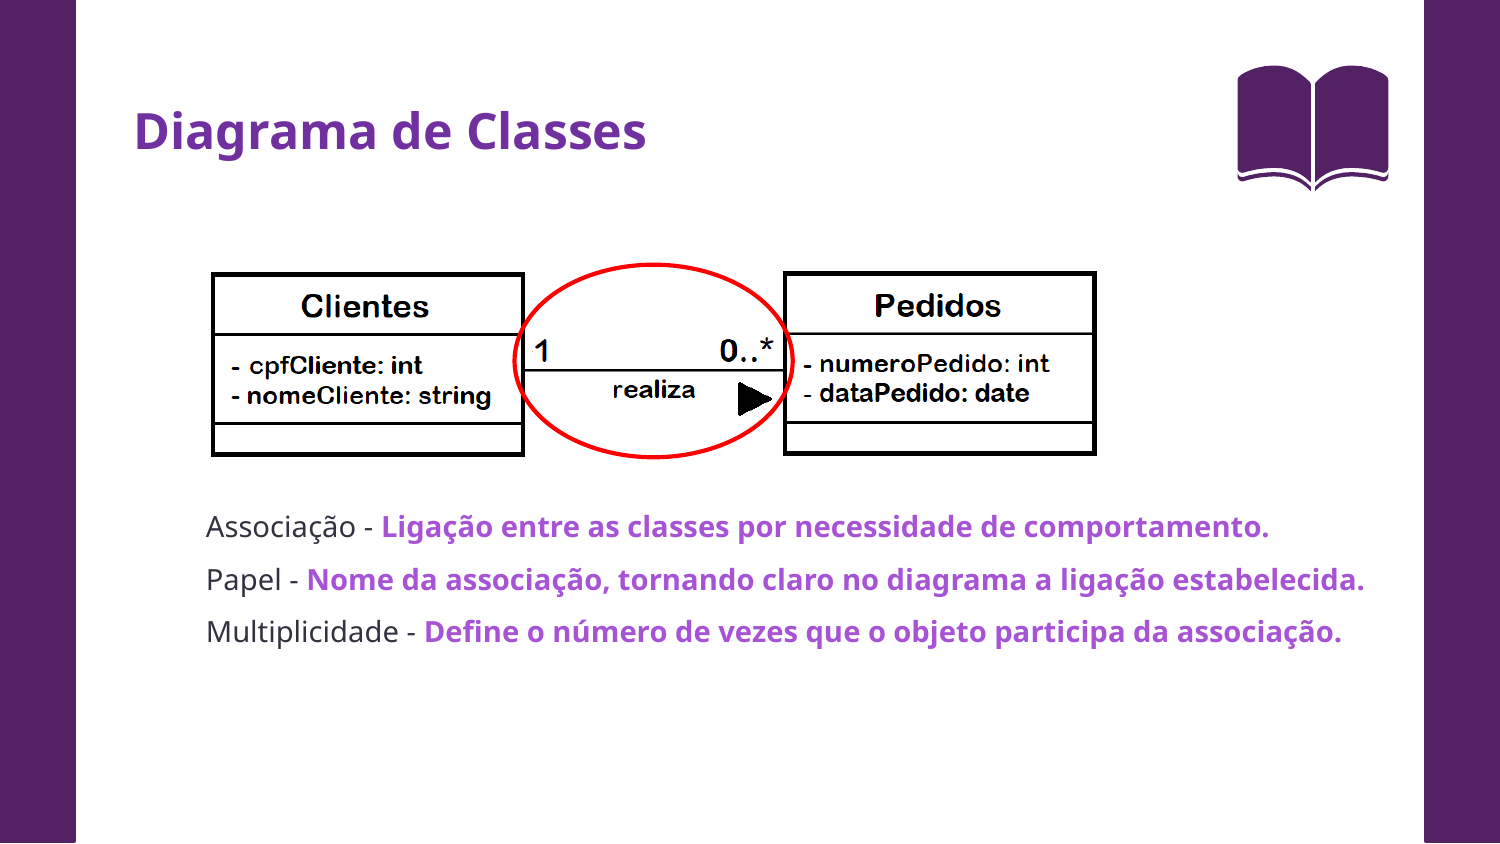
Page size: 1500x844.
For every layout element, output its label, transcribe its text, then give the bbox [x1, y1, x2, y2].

text_box Diagrama de Classes [118, 84, 1121, 183]
text_box Associação - Ligação entre as classes por necessidade de comportamento. Papel - Nome da associação, tornando claro no diagrama a ligação estabelecida. Multiplicidade - Define o número de vezes que o objeto participa da associação. [189, 503, 1371, 656]
text_box [1424, 0, 1500, 843]
picture [199, 263, 1106, 465]
text_box [0, 0, 76, 843]
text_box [1237, 65, 1389, 192]
